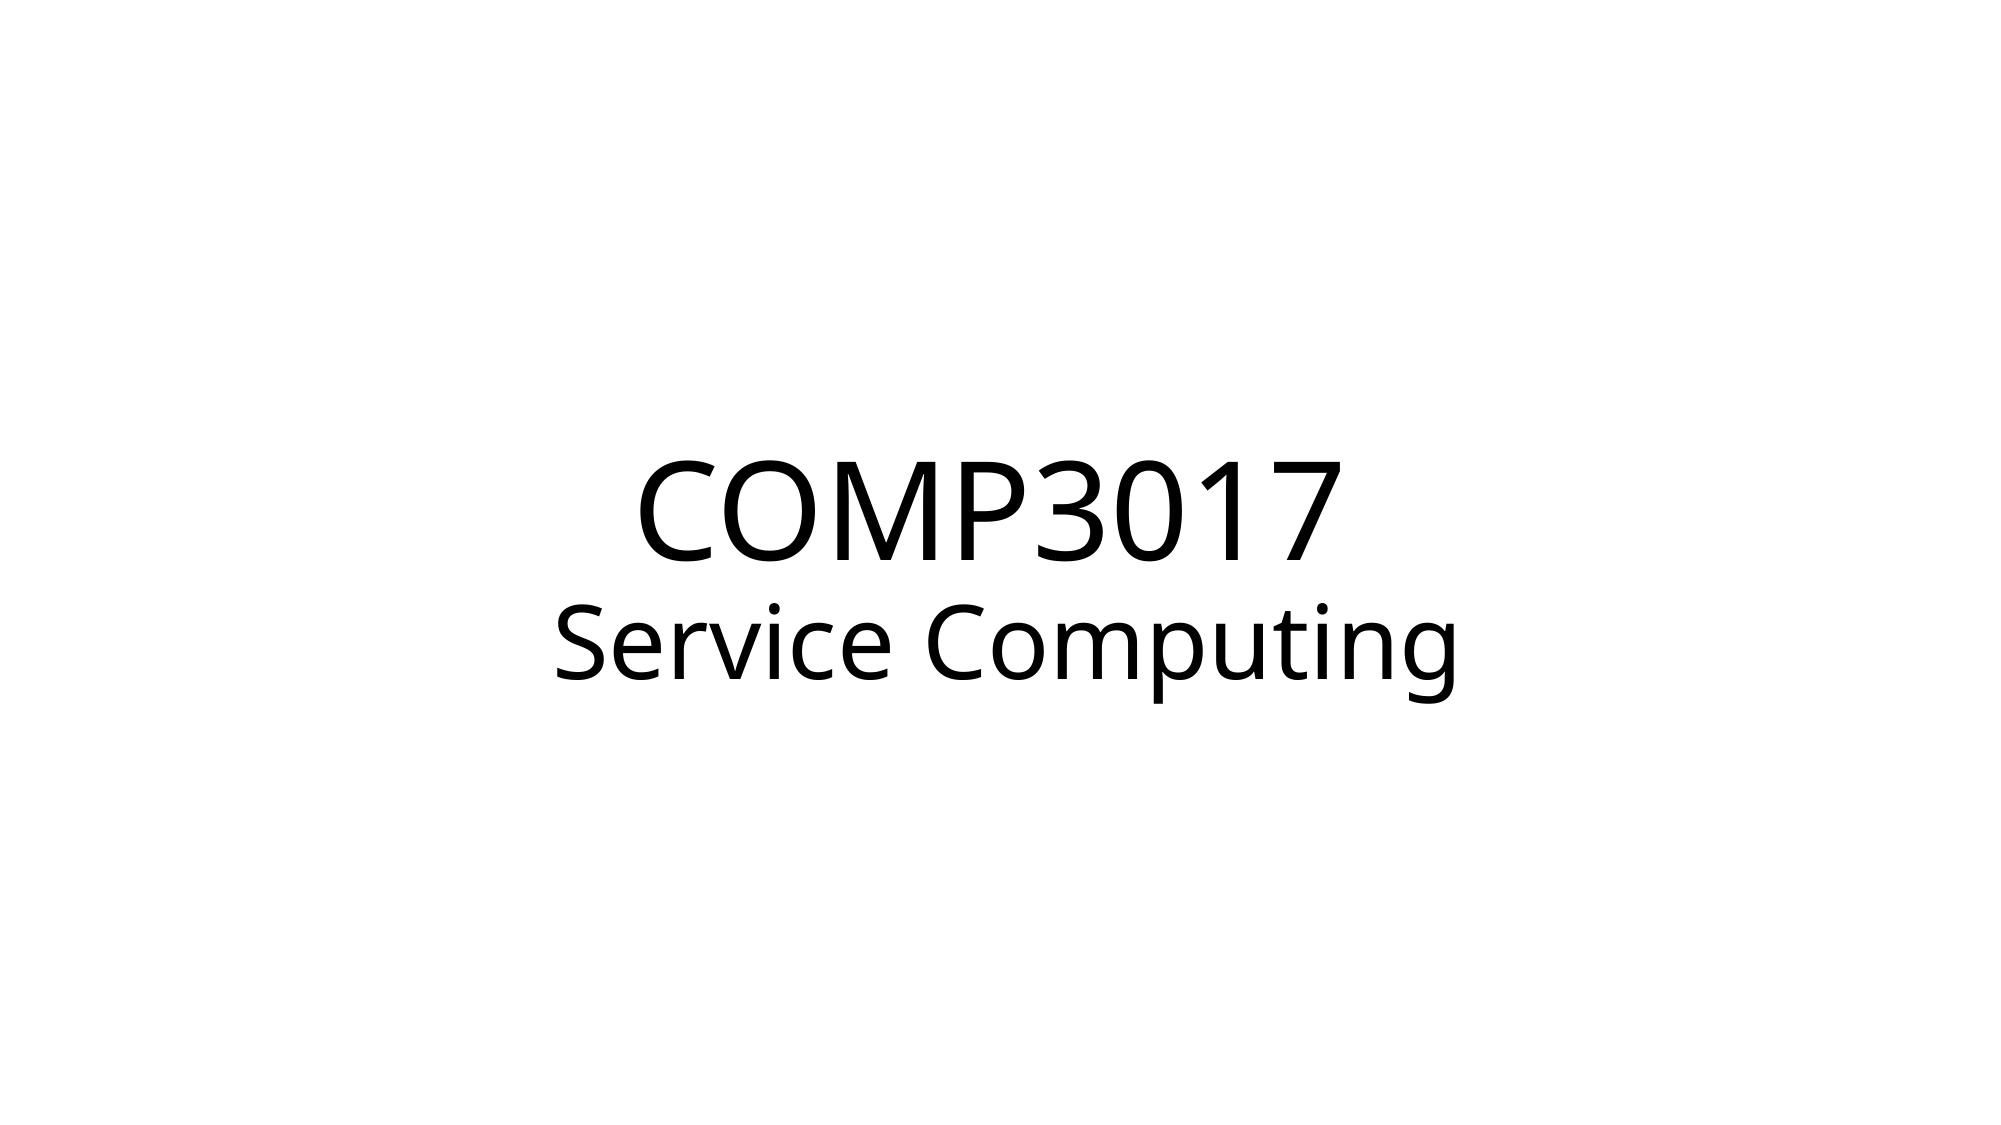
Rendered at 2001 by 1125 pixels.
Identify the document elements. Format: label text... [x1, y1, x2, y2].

title COMP3017 Service Computing [257, 415, 1758, 710]
